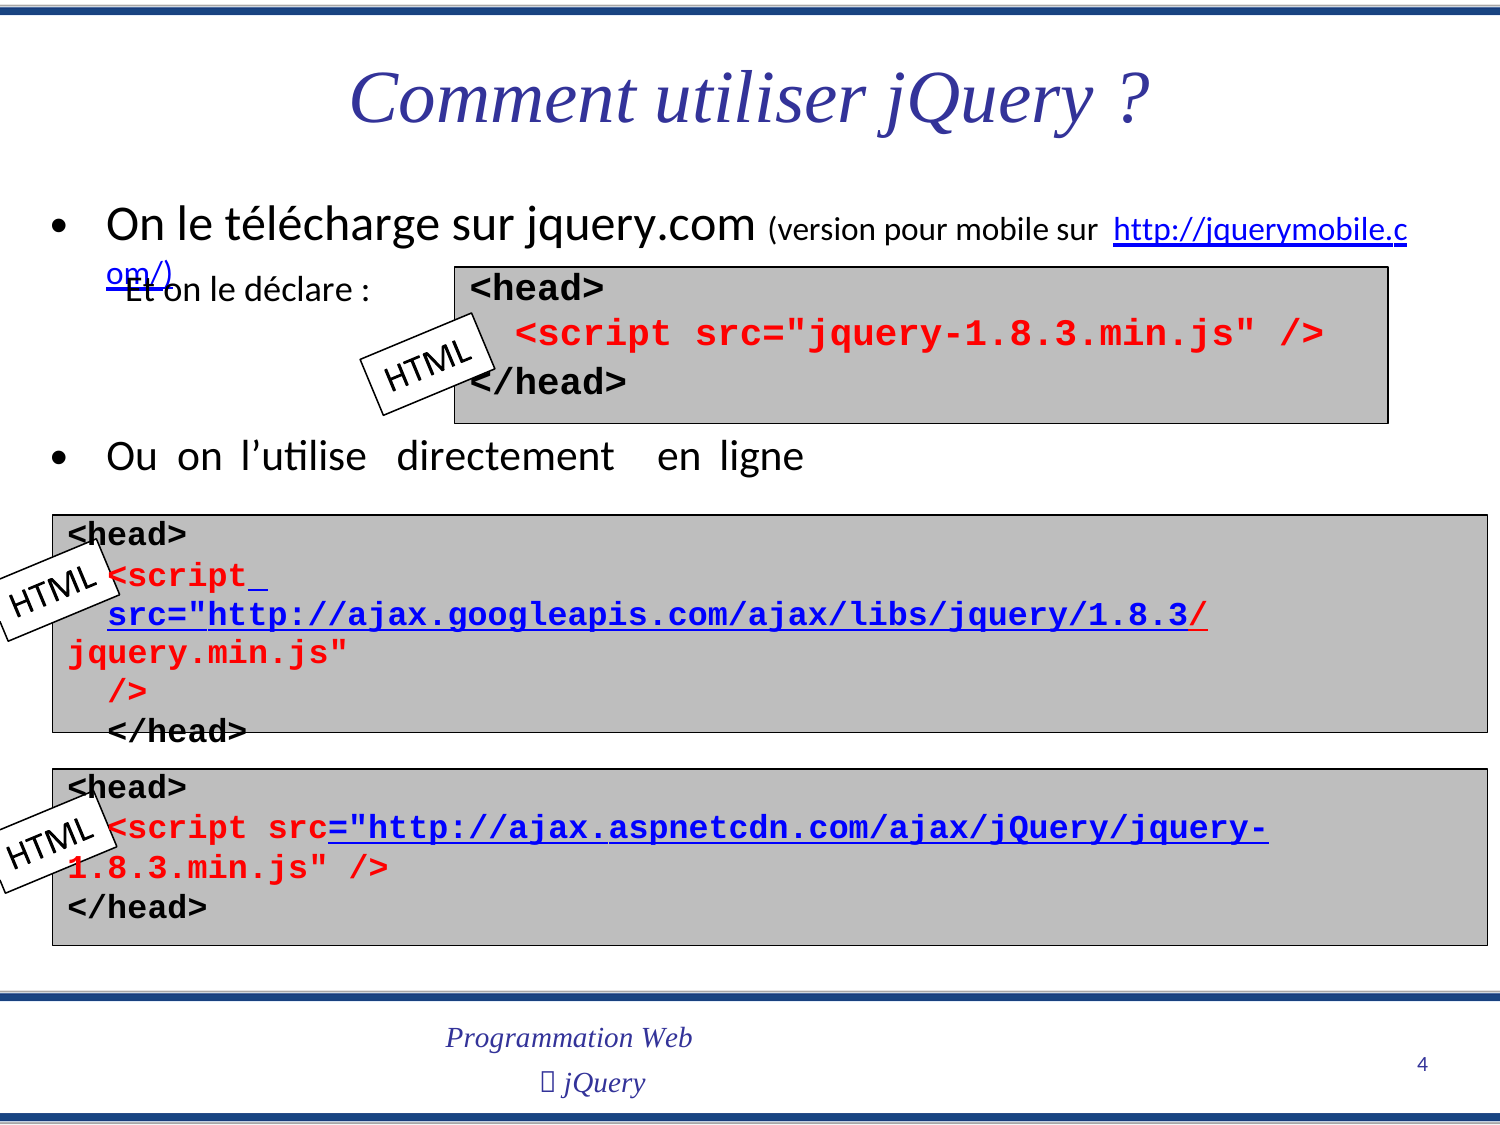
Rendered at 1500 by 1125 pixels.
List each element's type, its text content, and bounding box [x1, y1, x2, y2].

text_box 4 [1414, 1051, 1436, 1082]
text_box [0, 3, 1500, 16]
text_box [47, 578, 52, 592]
text_box Et on le déclare : [123, 270, 416, 317]
text_box [0, 808, 52, 837]
text_box ligne [717, 434, 827, 489]
text_box en [654, 434, 717, 489]
text_box [0, 989, 1500, 1002]
text_box [0, 830, 52, 879]
text_box [0, 580, 52, 621]
text_box <head> <script src="http://ajax.googleapis.com/ajax/libs/jquery/1.8.3/jquery.min.js" /> </head> [52, 515, 1488, 733]
text_box on [174, 434, 238, 489]
text_box <head> <script src="http://ajax.aspnetcdn.com/ajax/jQuery/jquery- 1.8.3.min.js" /> </head> [52, 769, 1488, 946]
text_box [360, 320, 454, 416]
text_box [0, 557, 52, 586]
text_box [403, 355, 422, 381]
text_box directement [394, 434, 654, 489]
text_box [384, 363, 409, 392]
text_box [6, 841, 31, 870]
text_box [422, 344, 454, 376]
text_box <head> <script src="jquery-1.8.3.min.js" /> </head> [454, 267, 1388, 424]
text_box Comment utiliser jQuery ? On le télécharge sur jquery.com (version pour mobile sur http://jquerymobile.com/) [104, 58, 1470, 257]
text_box [9, 589, 34, 618]
text_box [25, 833, 44, 859]
text_box l’utilise [238, 434, 394, 489]
text_box [27, 581, 47, 607]
text_box [44, 830, 52, 850]
text_box [0, 865, 52, 894]
text_box Ou [104, 434, 174, 489]
text_box Programmation Web  jQuery [443, 1021, 695, 1103]
text_box [0, 609, 52, 642]
text_box • [48, 199, 78, 254]
text_box [0, 1113, 1500, 1125]
text_box • [48, 431, 78, 486]
